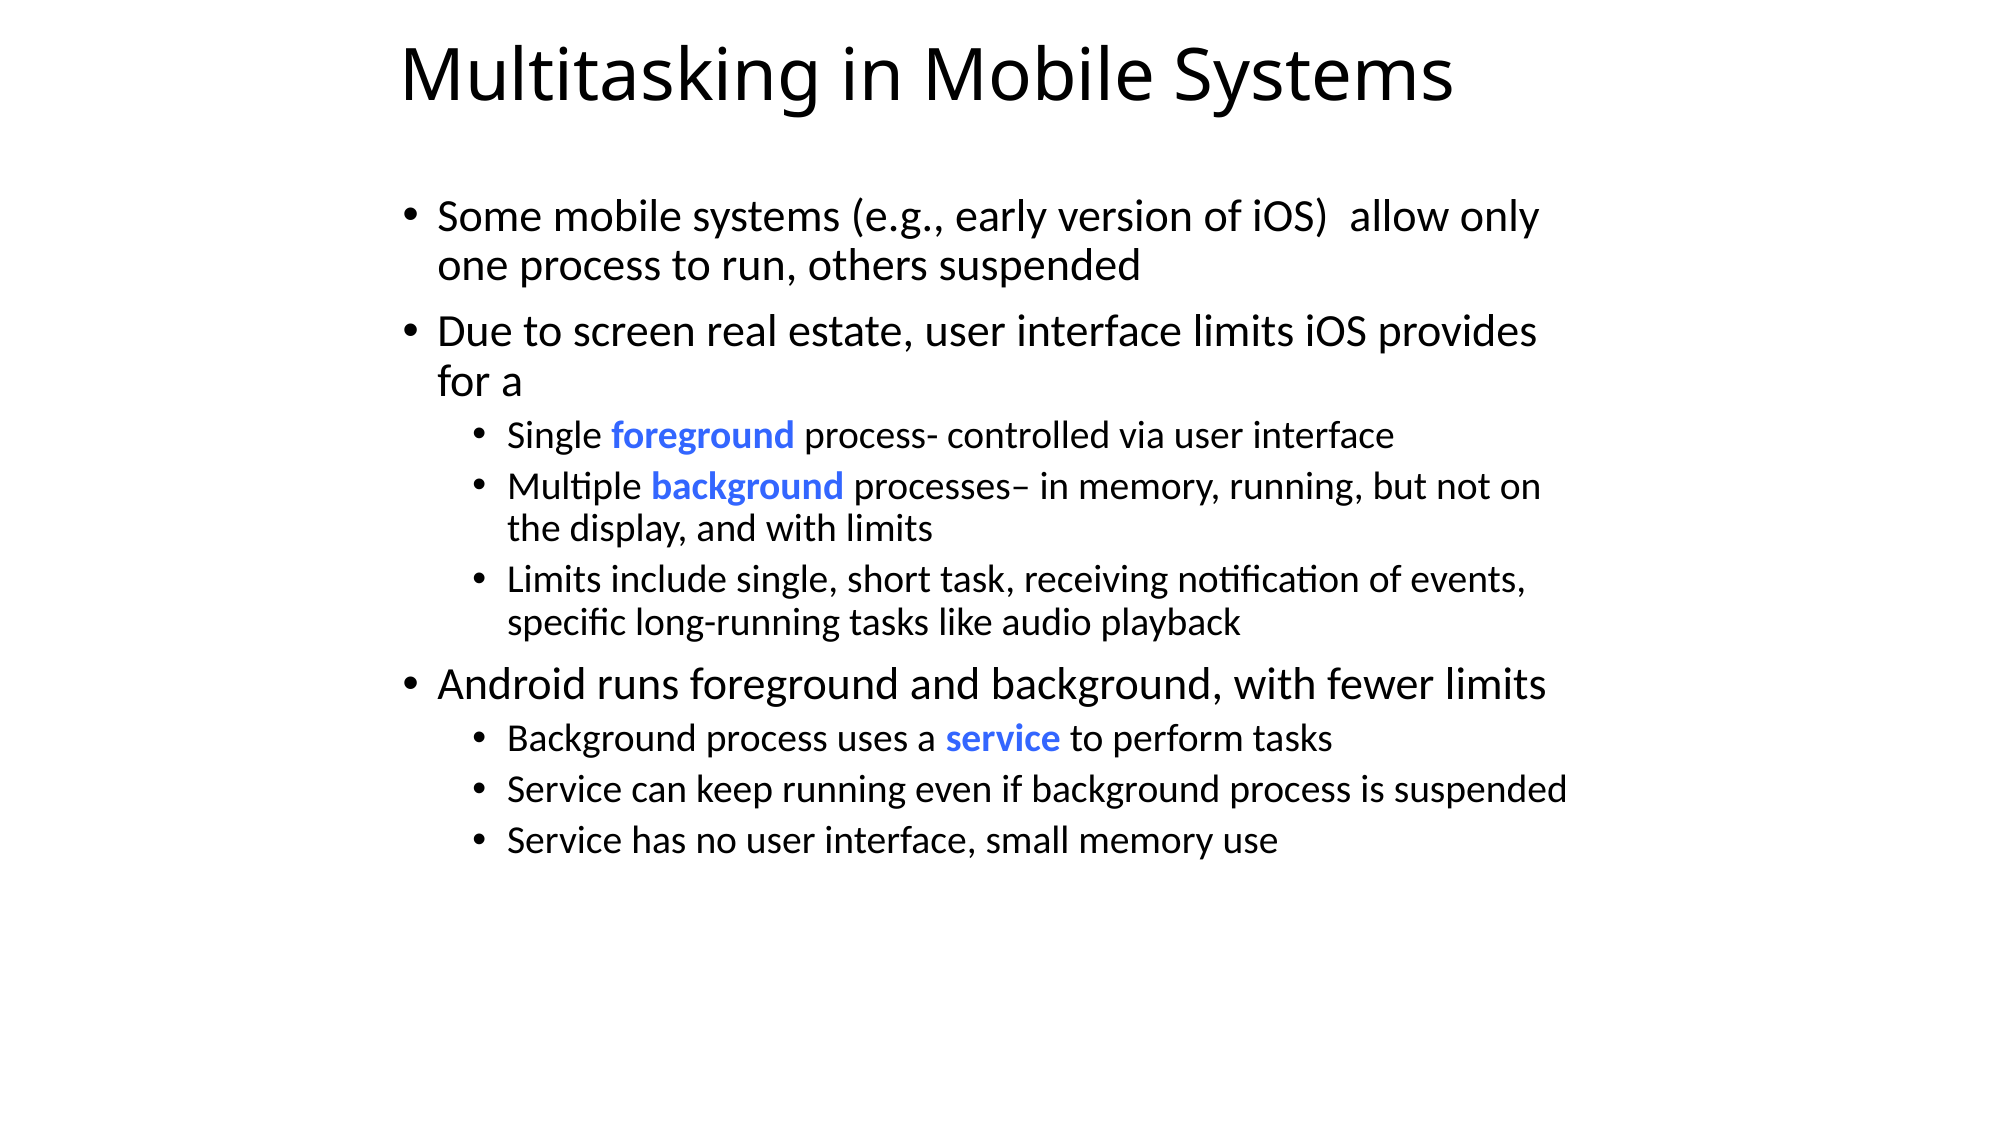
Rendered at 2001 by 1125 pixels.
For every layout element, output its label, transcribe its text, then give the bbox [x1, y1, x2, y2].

title Multitasking in Mobile Systems [384, 29, 1735, 125]
list Some mobile systems (e.g., early version of iOS) allow only one process to run, others suspended Due to screen real estate, user interface limits iOS provides for a Single foreground process- controlled via user interface Multiple background processes– in memory, running, but not on the display, and with limits Limits include single, short task, receiving notification of events, specific long-running tasks like audio playback Android runs foreground and background, with fewer limits Background process uses a service to perform tasks Service can keep running even if background process is suspended Service has no user interface, small memory use [387, 184, 1595, 914]
